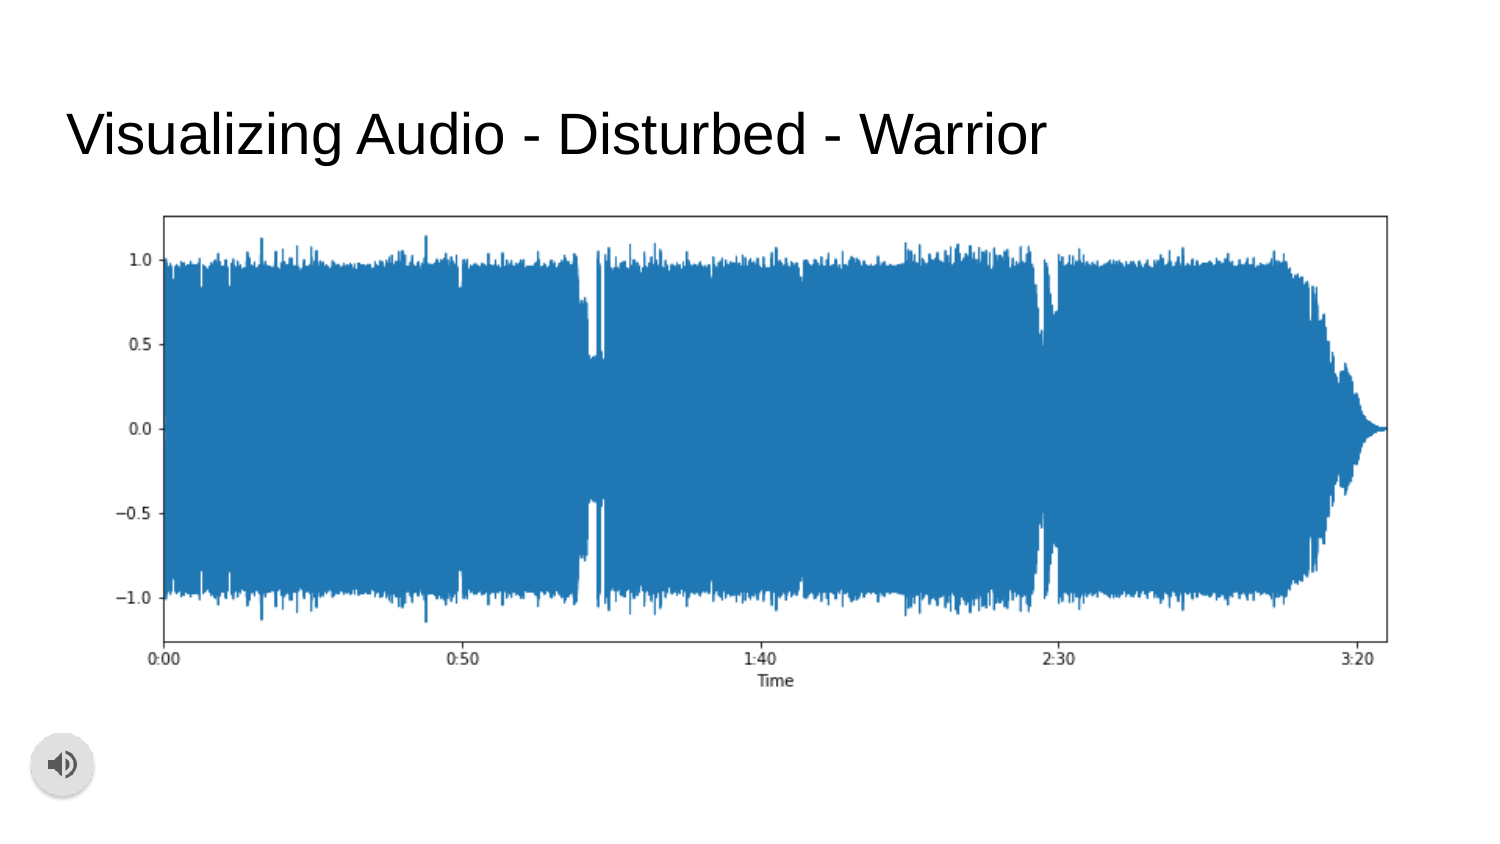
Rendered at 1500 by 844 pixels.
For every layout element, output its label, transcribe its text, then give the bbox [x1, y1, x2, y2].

picture [104, 205, 1396, 702]
title Visualizing Audio - Disturbed - Warrior [51, 81, 1449, 175]
picture [24, 725, 101, 802]
